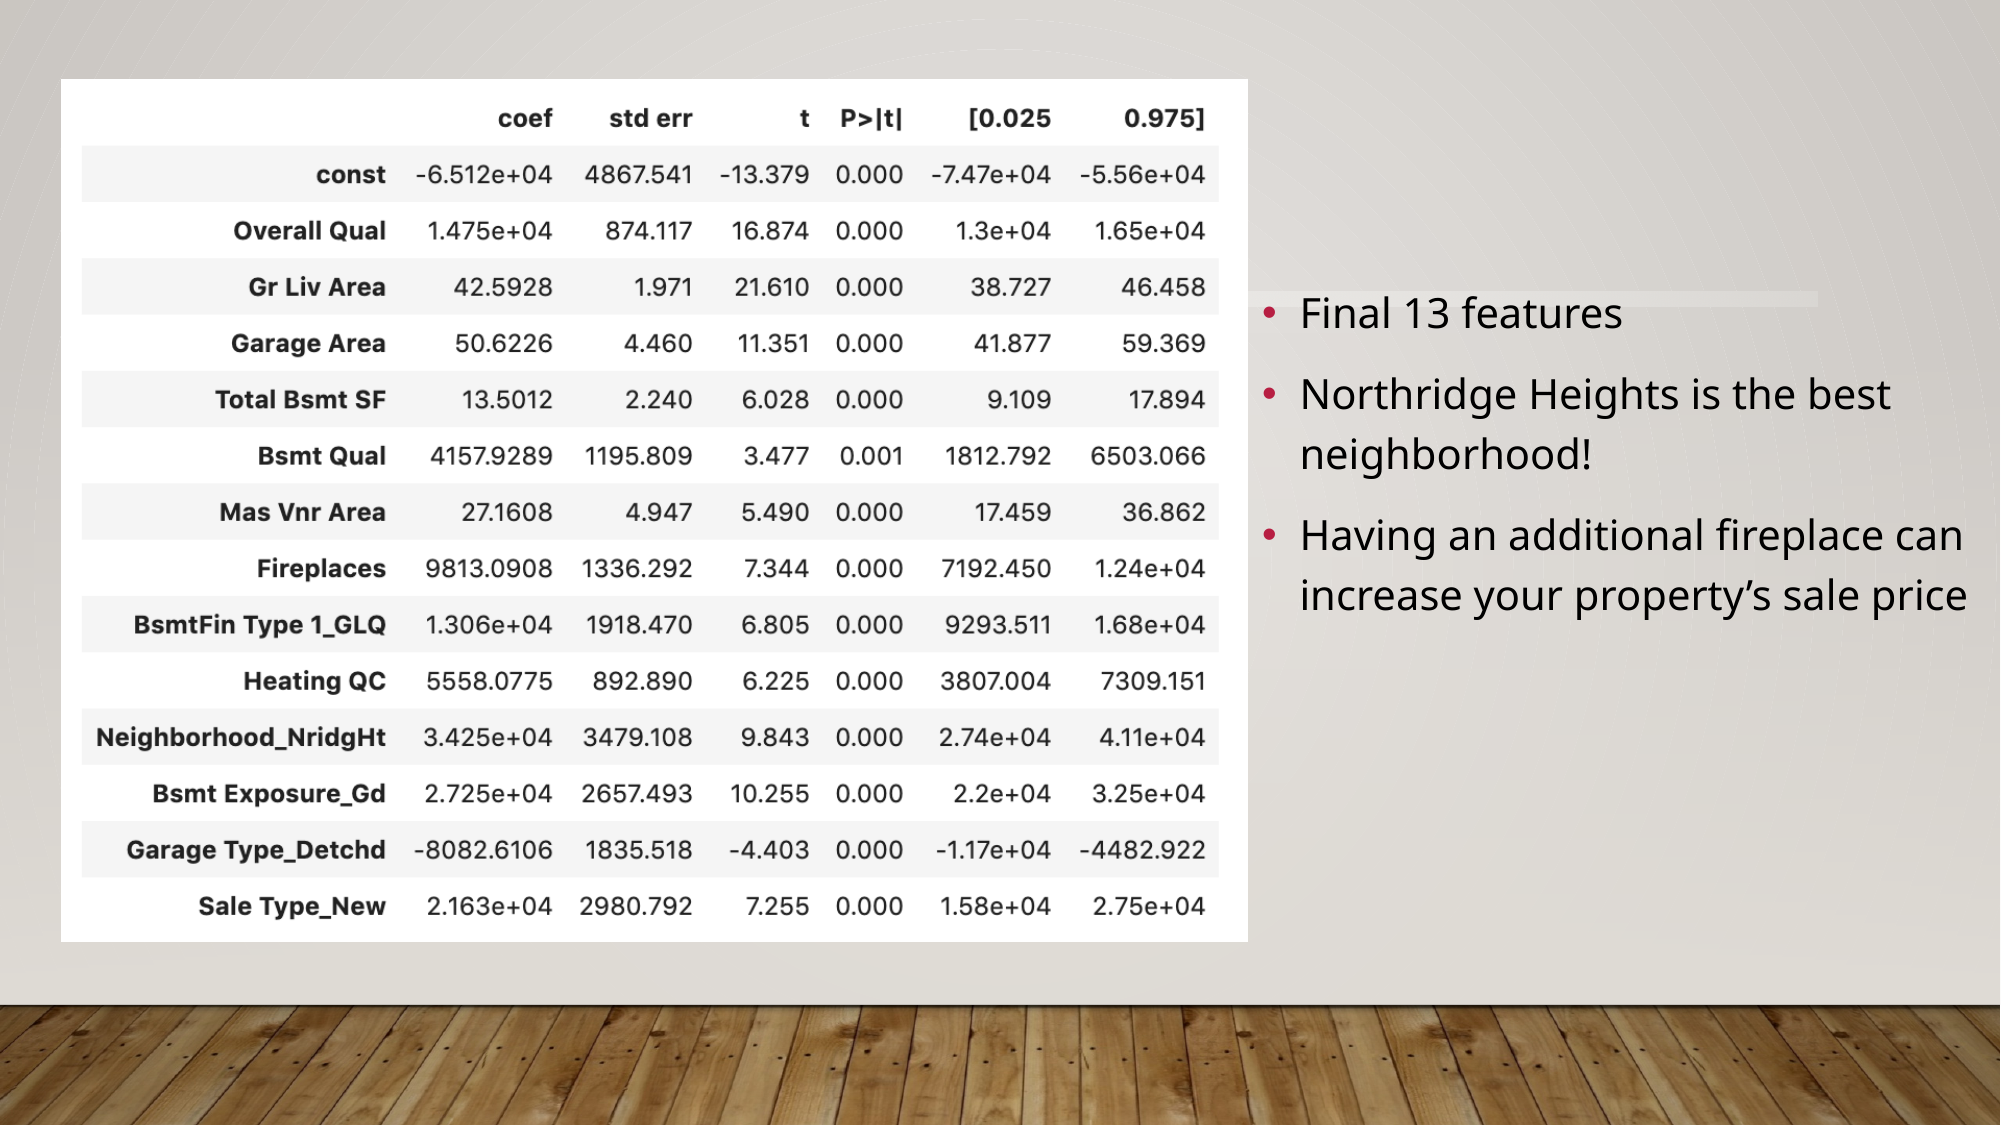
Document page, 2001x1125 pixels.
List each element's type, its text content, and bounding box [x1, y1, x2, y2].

picture [0, 1005, 2000, 1125]
picture [61, 78, 1819, 942]
list Final 13 features Northridge Heights is the best neighborhood! Having an additional fireplace can increase your property’s sale price [1248, 269, 1995, 727]
